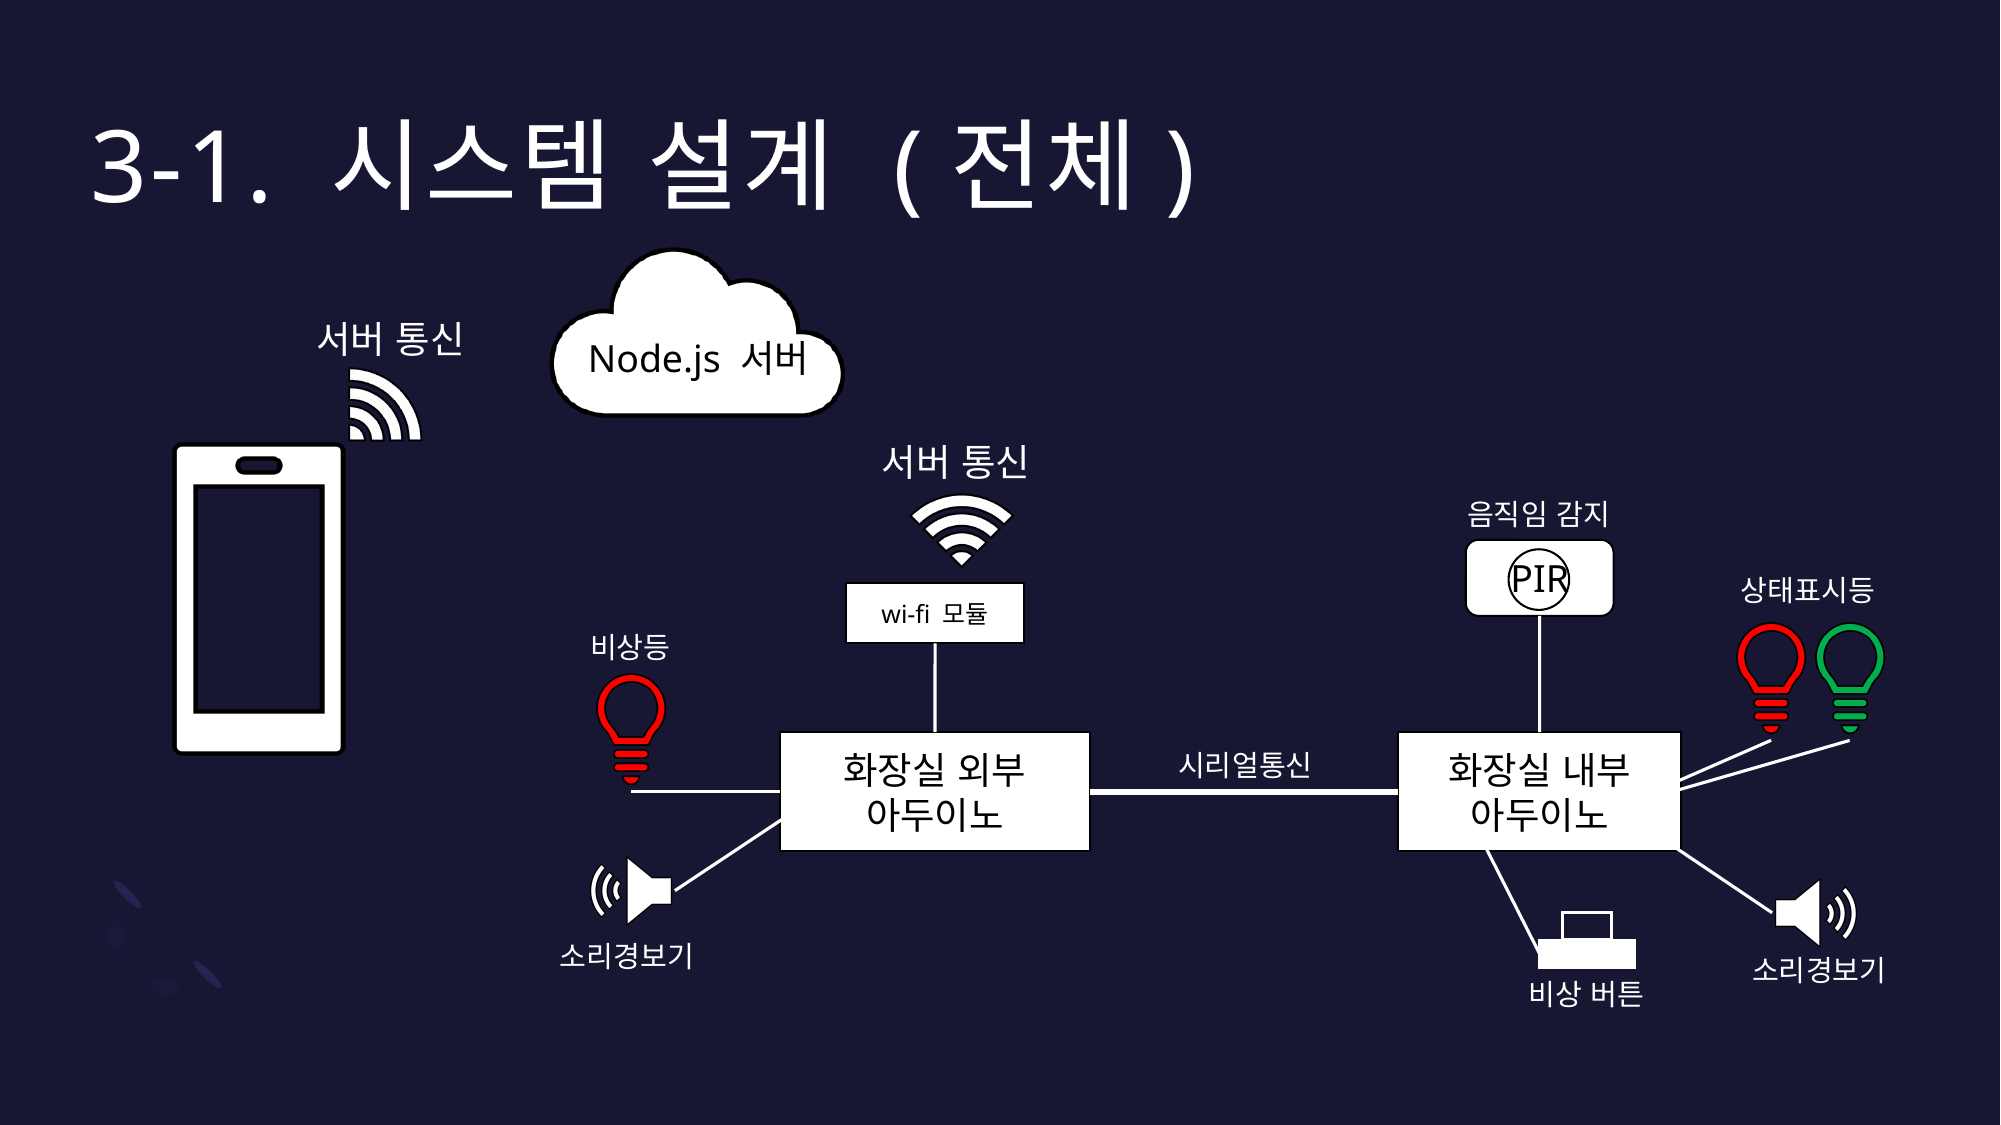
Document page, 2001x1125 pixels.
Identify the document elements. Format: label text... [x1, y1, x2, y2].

text_box 비상등 [575, 622, 686, 666]
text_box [531, 166, 863, 498]
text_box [1649, 740, 1850, 799]
text_box 소리경보기 [544, 930, 710, 981]
text_box 화장실 외부 아두이노 [779, 731, 1091, 852]
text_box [1465, 539, 1614, 616]
text_box 비상 버튼 [1513, 968, 1660, 1019]
picture [579, 842, 675, 939]
picture [568, 666, 694, 792]
picture [90, 339, 481, 767]
picture [1772, 865, 1868, 961]
text_box 화장실 내부 아두이노 [1397, 731, 1682, 852]
title 3-1. 시스템 설계 (전체) [90, 90, 1910, 309]
text_box 시리얼통신 [1163, 740, 1329, 790]
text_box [1468, 813, 1540, 954]
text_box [1653, 832, 1773, 913]
text_box 서버 통신 [867, 431, 1046, 492]
text_box [1539, 939, 1635, 968]
text_box 소리경보기 [1737, 945, 1902, 995]
picture [886, 455, 1037, 606]
text_box wi-fi 모듈 [845, 582, 1025, 644]
text_box 음직임 감지 [1452, 488, 1626, 539]
picture [1708, 615, 1913, 741]
text_box 서버 통신 [301, 308, 480, 369]
text_box 상태표시등 [1725, 564, 1891, 615]
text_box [674, 813, 792, 891]
text_box [1561, 911, 1612, 940]
